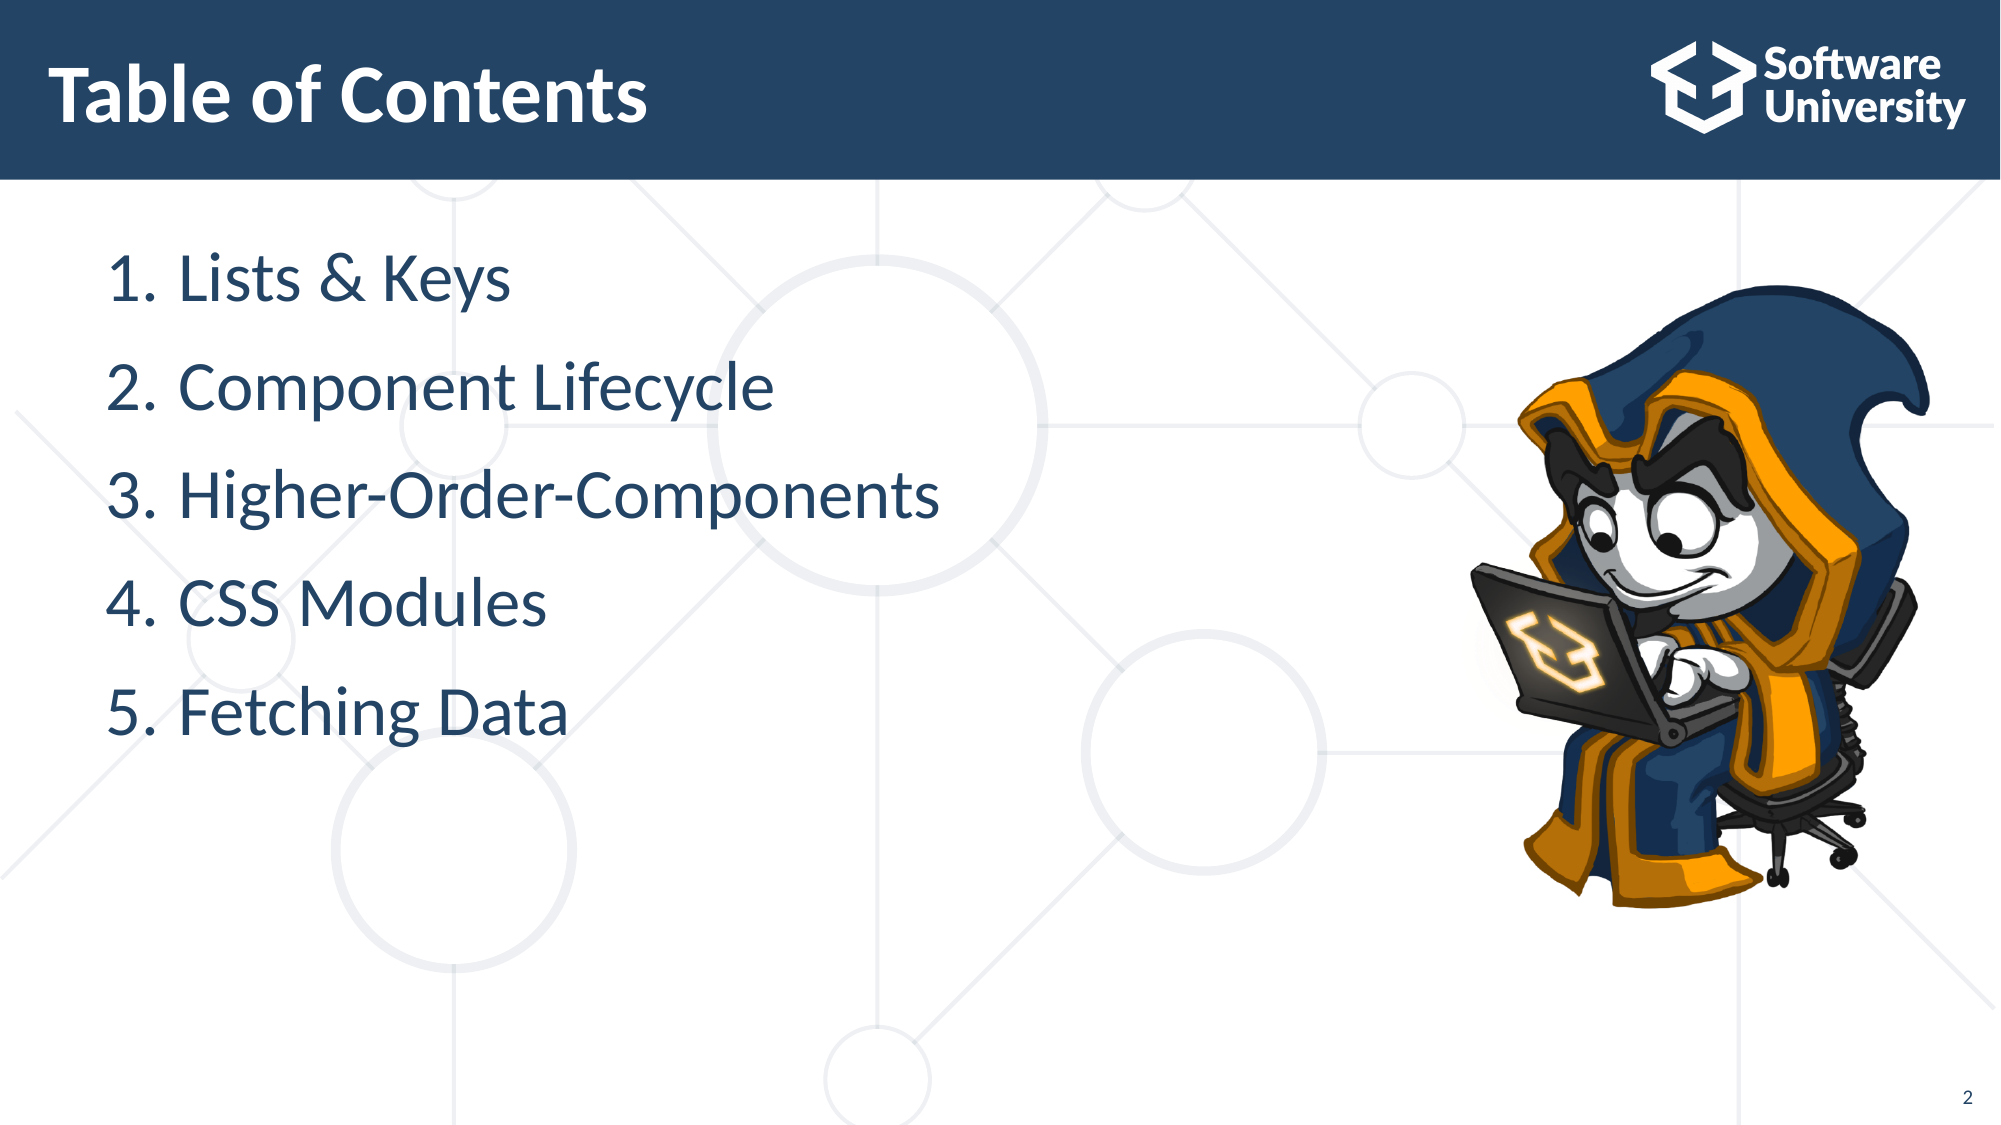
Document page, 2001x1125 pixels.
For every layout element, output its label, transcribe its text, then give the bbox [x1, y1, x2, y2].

slide_number 2 [1927, 1067, 1989, 1117]
picture [1381, 224, 1969, 945]
list Lists & Keys Component Lifecycle Higher-Order-Components CSS Modules Fetching Data [87, 226, 1031, 788]
title Table of Contents [31, 16, 1625, 162]
picture [1651, 41, 1966, 134]
